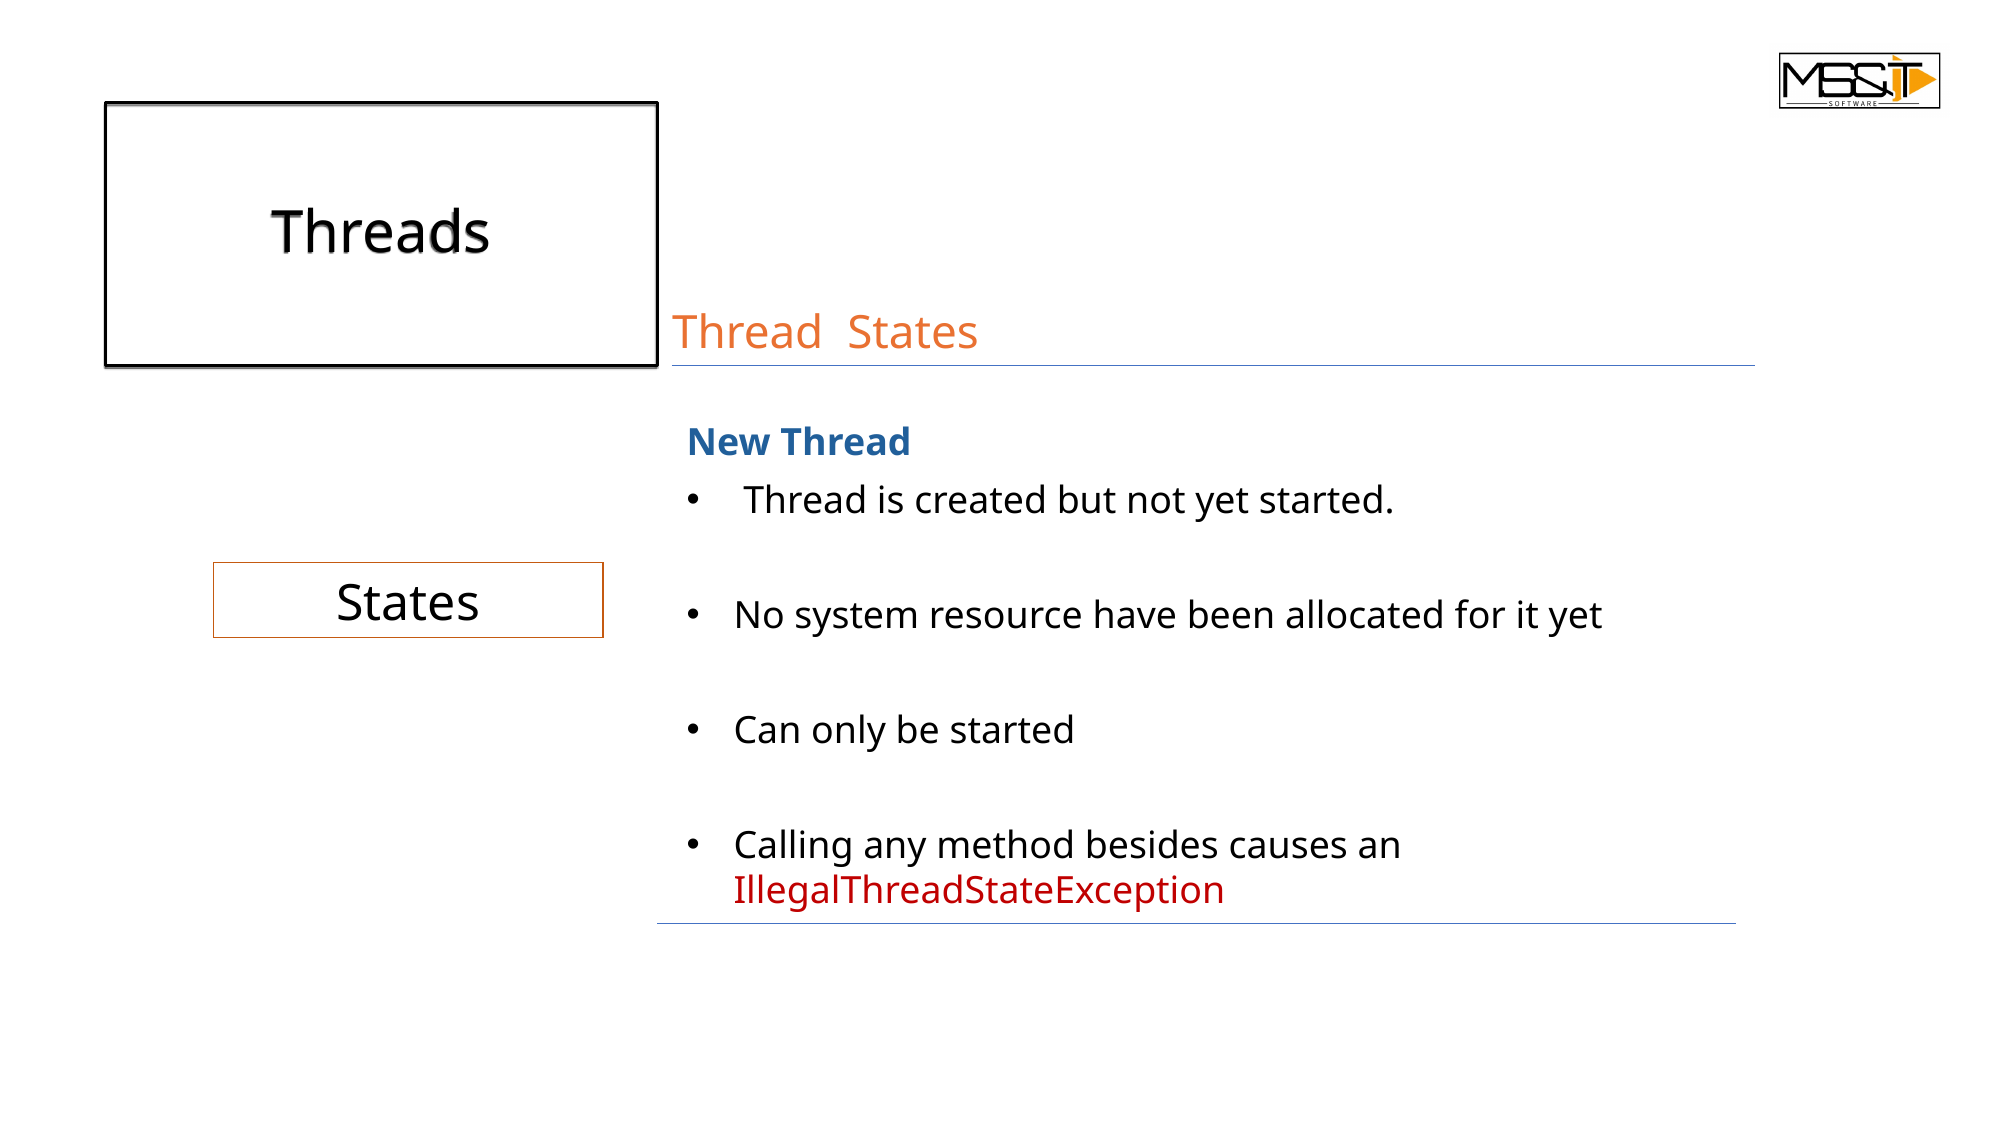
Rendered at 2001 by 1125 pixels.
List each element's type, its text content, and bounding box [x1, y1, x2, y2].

picture [1768, 42, 1951, 119]
title Threads [105, 102, 658, 366]
text_box States [213, 562, 603, 638]
text_box Thread States [657, 295, 1658, 365]
text_box New Thread Thread is created but not yet started. No system resource have been allocated for it yet Can only be started Calling any method besides causes an IllegalThreadStateException [671, 411, 1812, 919]
